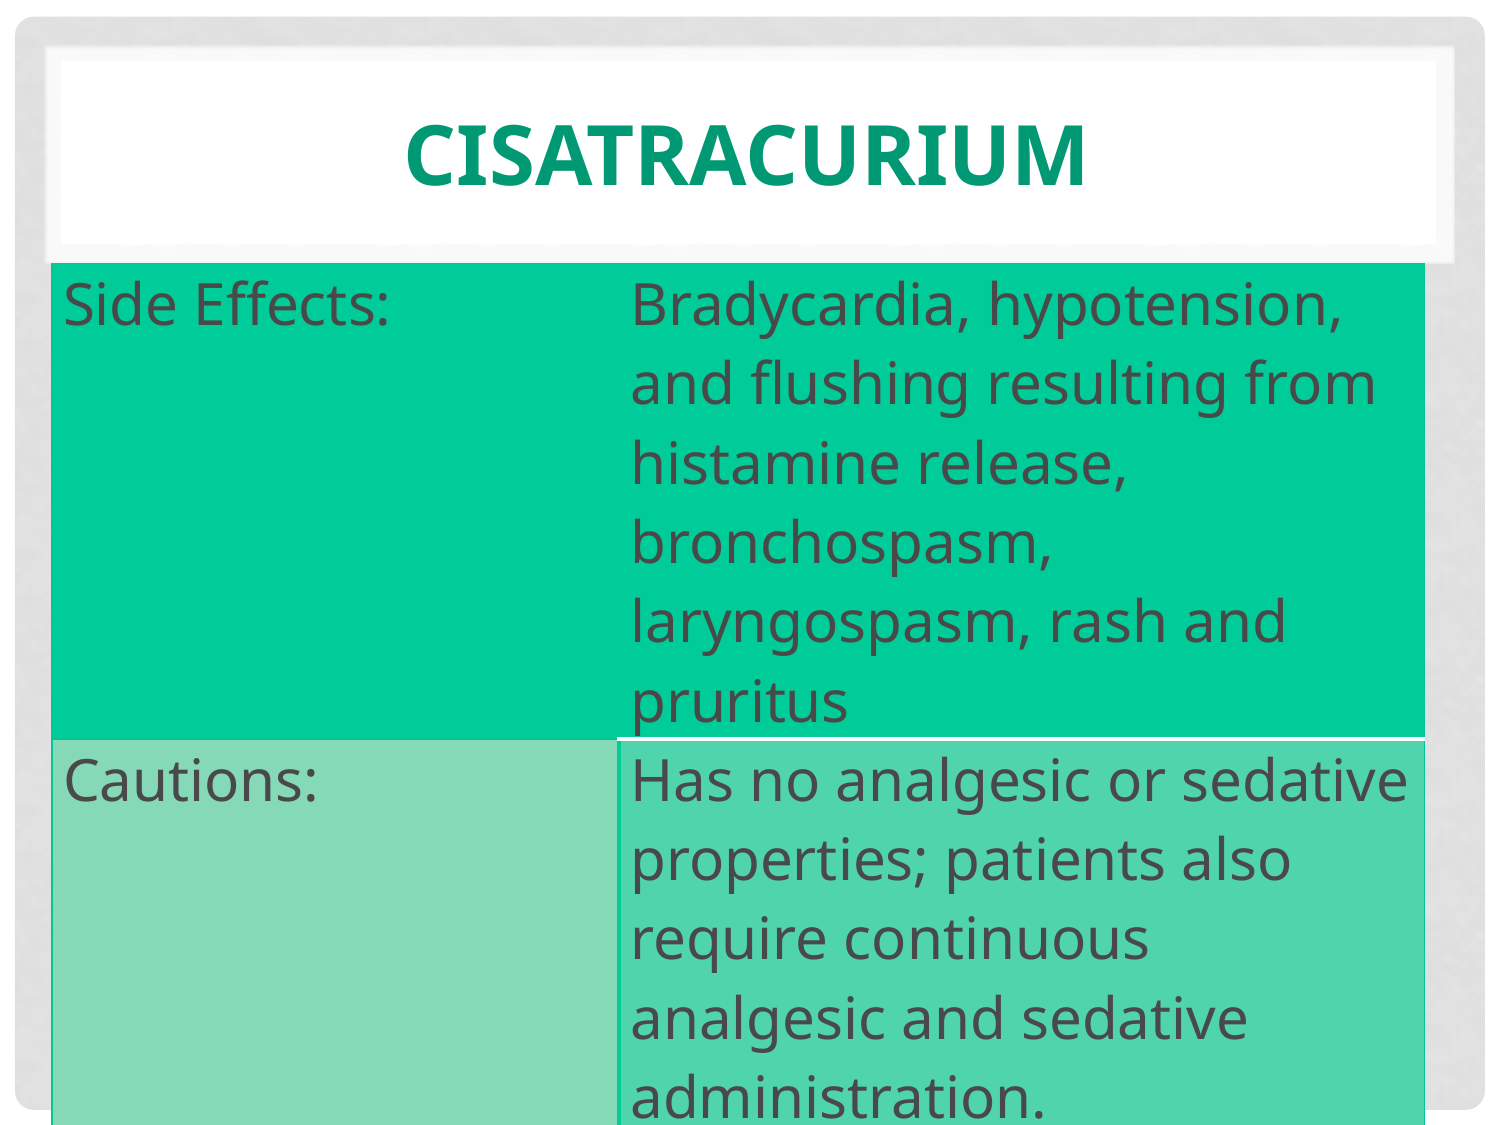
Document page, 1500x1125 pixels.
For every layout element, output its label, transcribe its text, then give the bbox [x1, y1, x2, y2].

table_header Bradycardia, hypotension, and flushing resulting from histamine release, bronchospasm, laryngospasm, rash and pruritus [621, 264, 1424, 737]
title Cisatracurium [69, 66, 1425, 238]
table_cell Has no analgesic or sedative properties; patients also require continuous analgesic and sedative administration. [621, 741, 1424, 1125]
table_cell Cautions: [53, 740, 617, 1125]
table_header Side Effects: [53, 264, 617, 738]
